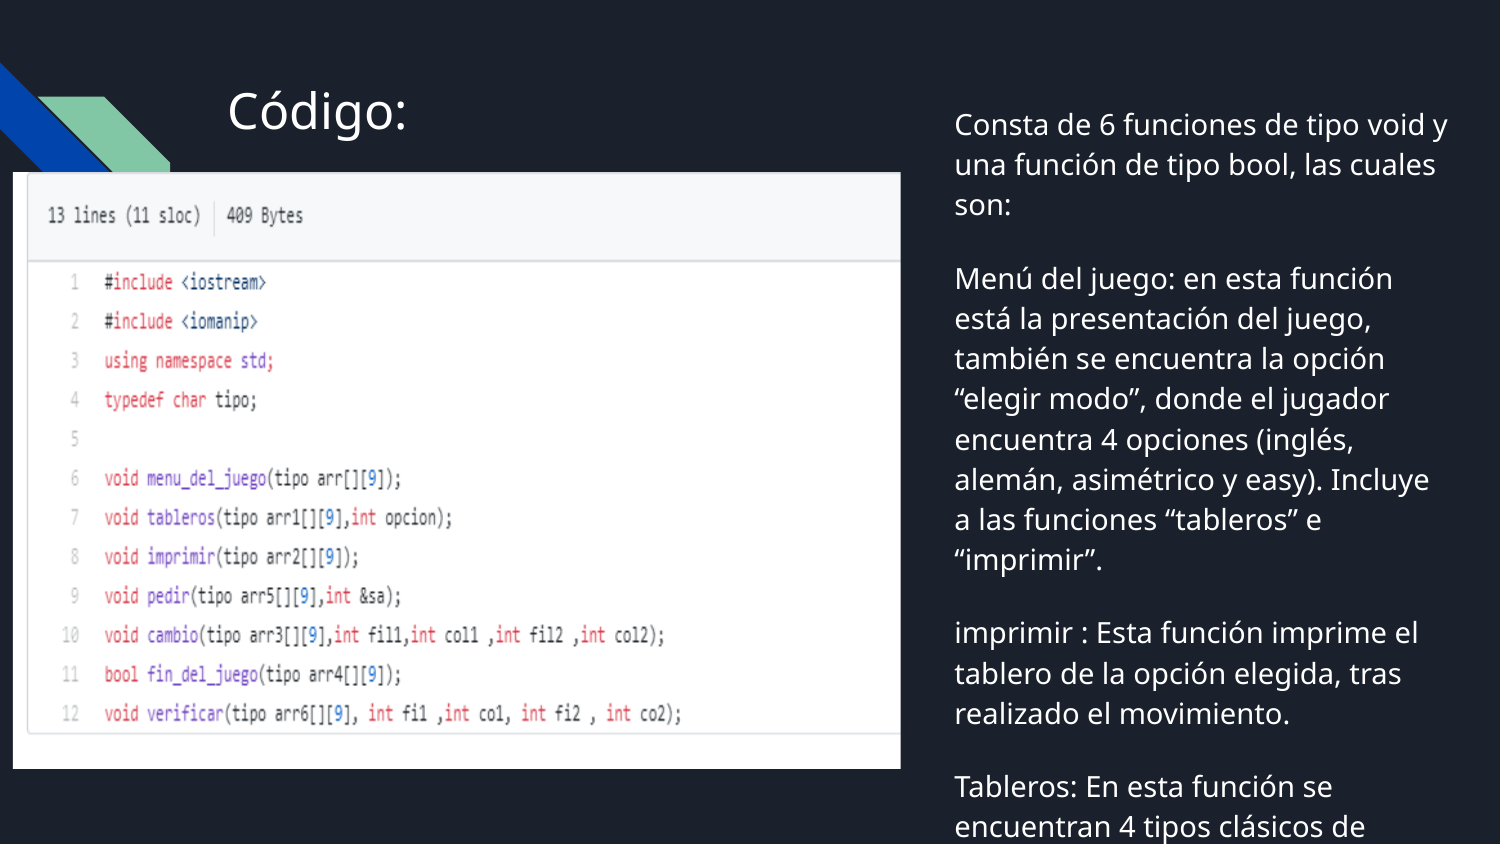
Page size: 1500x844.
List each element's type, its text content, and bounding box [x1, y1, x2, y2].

title Código: [212, 64, 1368, 173]
list Consta de 6 funciones de tipo void y una función de tipo bool, las cuales son: Menú del juego: en esta función está la presentación del juego, también se encuentra la opción “elegir modo”, donde el jugador encuentra 4 opciones (inglés, alemán, asimétrico y easy). Incluye a las funciones “tableros” e “imprimir”. imprimir : Esta función imprime el tablero de la opción elegida, tras realizado el movimiento. Tableros: En esta función se encuentran 4 tipos clásicos de tableros senku con un tamaño [9][9]. [939, 86, 1466, 422]
picture [12, 172, 901, 769]
